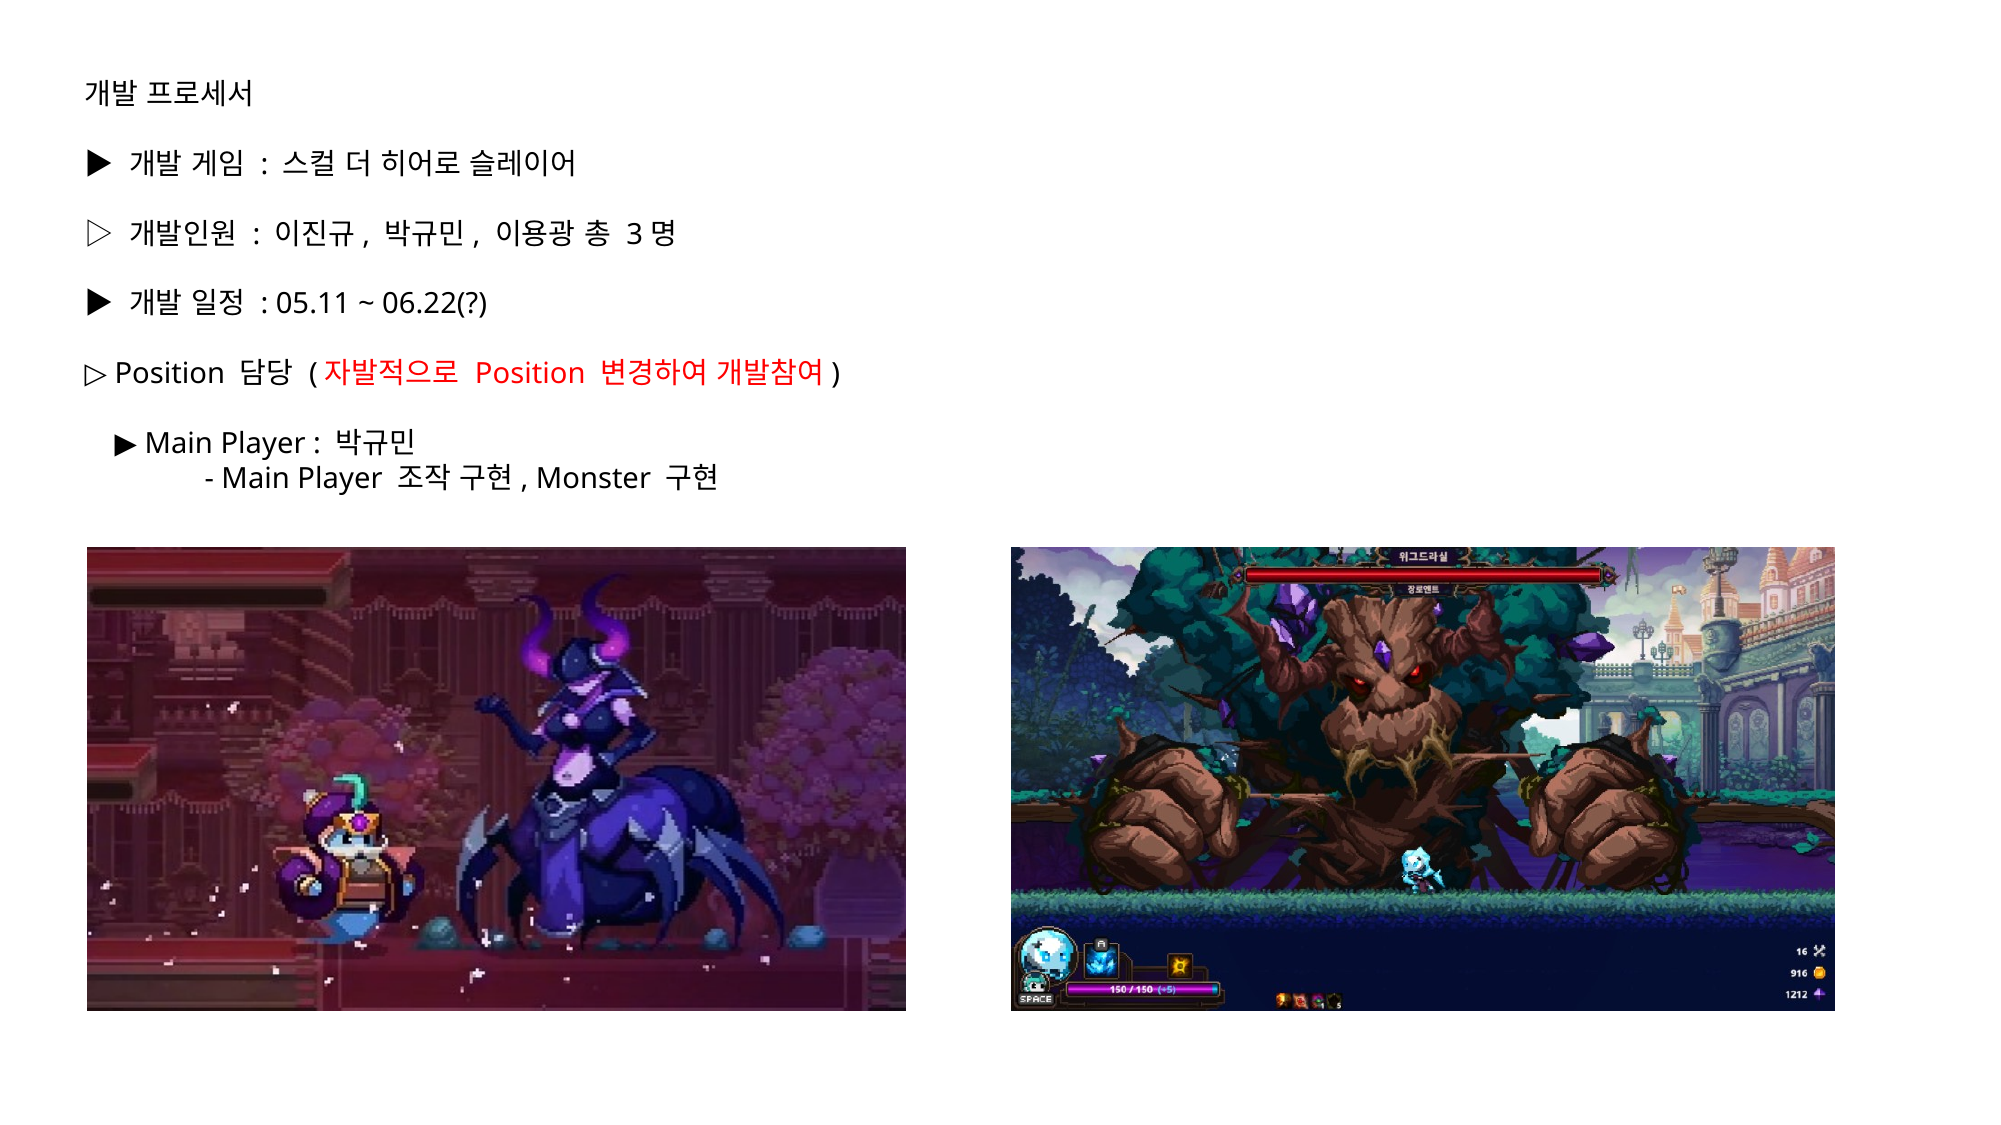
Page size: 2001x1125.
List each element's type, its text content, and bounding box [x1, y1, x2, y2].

text_box 개발 프로세서 ▶ 개발 게임 : 스컬 더 히어로 슬레이어 ▷ 개발인원 : 이진규, 박규민, 이용광 총 3명 ▶ 개발 일정 : 05.11 ~ 06.22(?) ▷ Position 담당 (자발적으로 Position 변경하여 개발참여) ▶ Main Player : 박규민 - Main Player 조작 구현, Monster 구현 [69, 67, 1930, 572]
picture [1011, 547, 1835, 1011]
picture [87, 547, 906, 1011]
